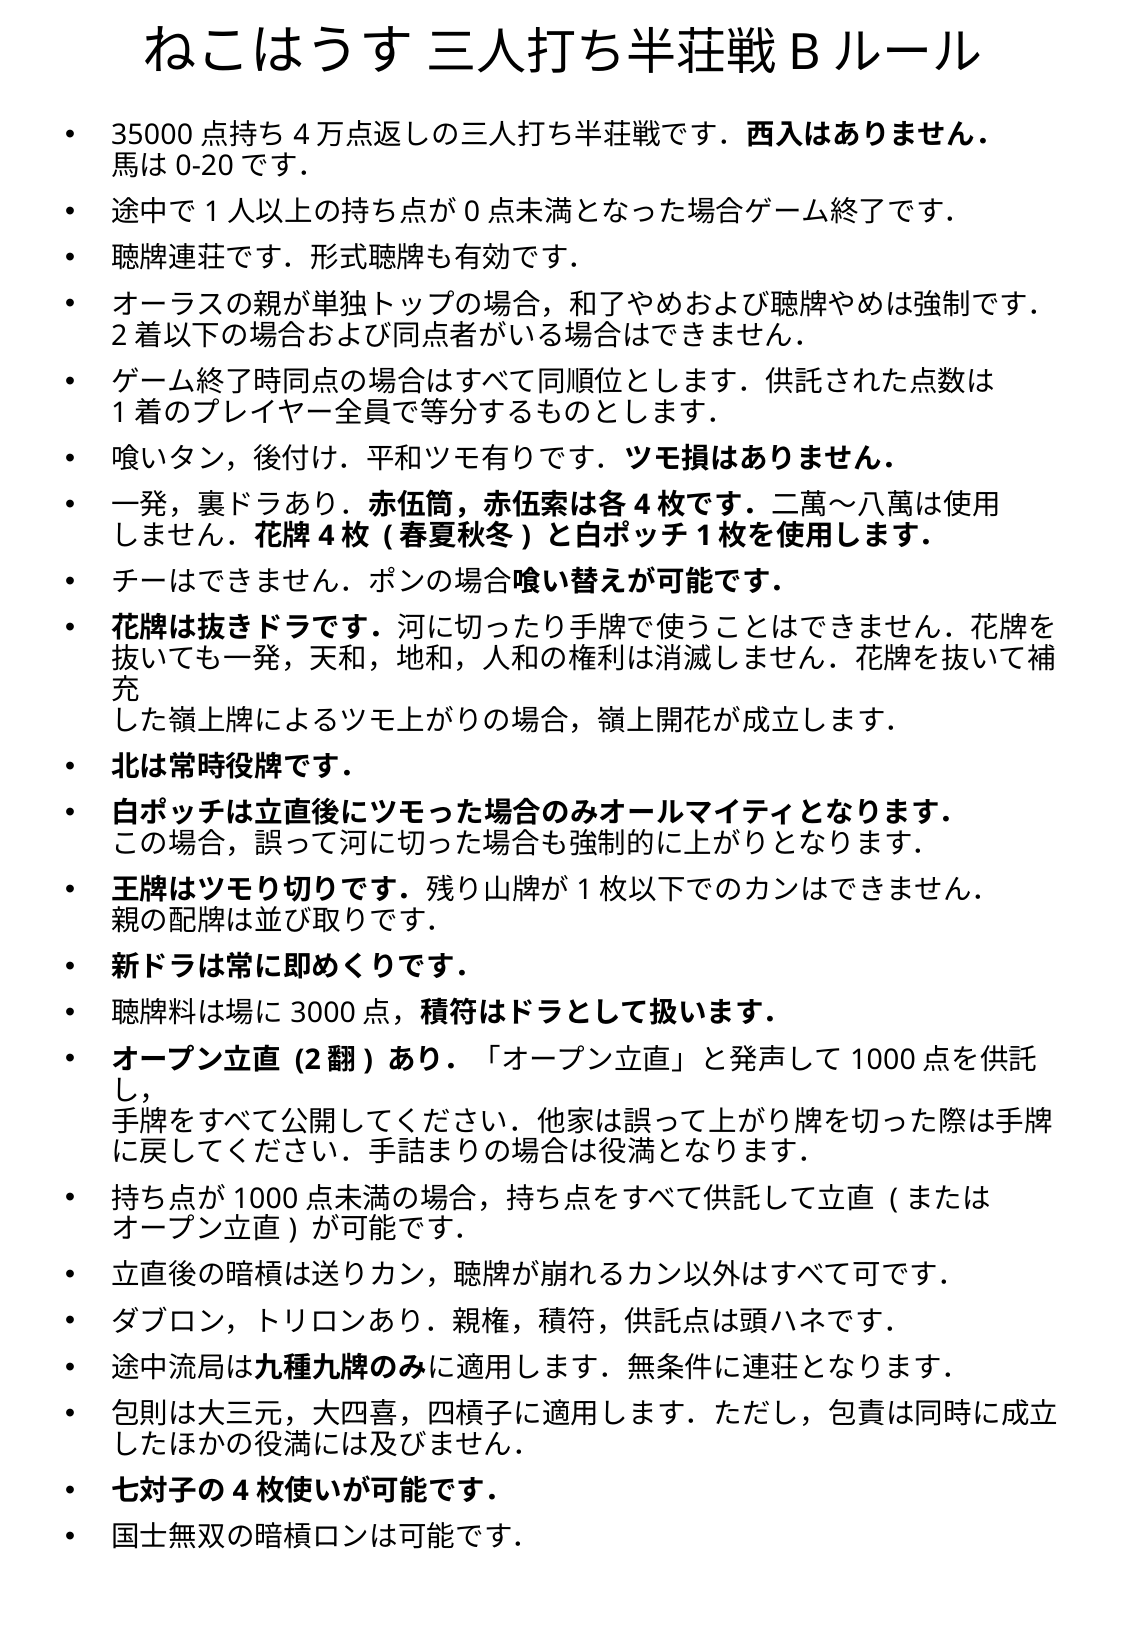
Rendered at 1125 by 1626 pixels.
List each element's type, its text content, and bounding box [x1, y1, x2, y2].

title ねこはうす 三人打ち半荘戦Bルール [0, 0, 1125, 89]
subtitle 35000点持ち4万点返しの三人打ち半荘戦です．西入はありません． 馬は0-20です． 途中で1人以上の持ち点が0点未満となった場合ゲーム終了です． 聴牌連荘です．形式聴牌も有効です． オーラスの親が単独トップの場合，和了やめおよび聴牌やめは強制です．2着以下の場合および同点者がいる場合はできません． ゲーム終了時同点の場合はすべて同順位とします．供託された点数は 1着のプレイヤー全員で等分するものとします． 喰いタン，後付け．平和ツモ有りです．ツモ損はありません． 一発，裏ドラあり．赤伍筒，赤伍索は各4枚です．二萬～八萬は使用 しません．花牌4枚 (春夏秋冬) と白ポッチ1枚を使用します． チーはできません．ポンの場合喰い替えが可能です． 花牌は抜きドラです．河に切ったり手牌で使うことはできません．花牌を 抜いても一発，天和，地和，人和の権利は消滅しません．花牌を抜いて補充 した嶺上牌によるツモ上がりの場合，嶺上開花が成立します． 北は常時役牌です． 白ポッチは立直後にツモった場合のみオールマイティとなります． この場合，誤って河に切った場合も強制的に上がりとなります． 王牌はツモり切りです．残り山牌が1枚以下でのカンはできません． 親の配牌は並び取りです． 新ドラは常に即めくりです． 聴牌料は場に3000点，積符はドラとして扱います． オープン立直 (2翻) あり．「オープン立直」と発声して1000点を供託し， 手牌をすべて公開してください．他家は誤って上がり牌を切った際は手牌に戻してください．手詰まりの場合は役満となります． 持ち点が1000点未満の場合，持ち点をすべて供託して立直 (または オープン立直) が可能です． 立直後の暗槓は送りカン，聴牌が崩れるカン以外はすべて可です． ダブロン，トリロンあり．親権，積符，供託点は頭ハネです． 途中流局は九種九牌のみに適用します．無条件に連荘となります． 包則は大三元，大四喜，四槓子に適用します．ただし，包責は同時に成立 したほかの役満には及びません． 七対子の4枚使いが可能です． 国士無双の暗槓ロンは可能です． [50, 112, 1075, 1614]
